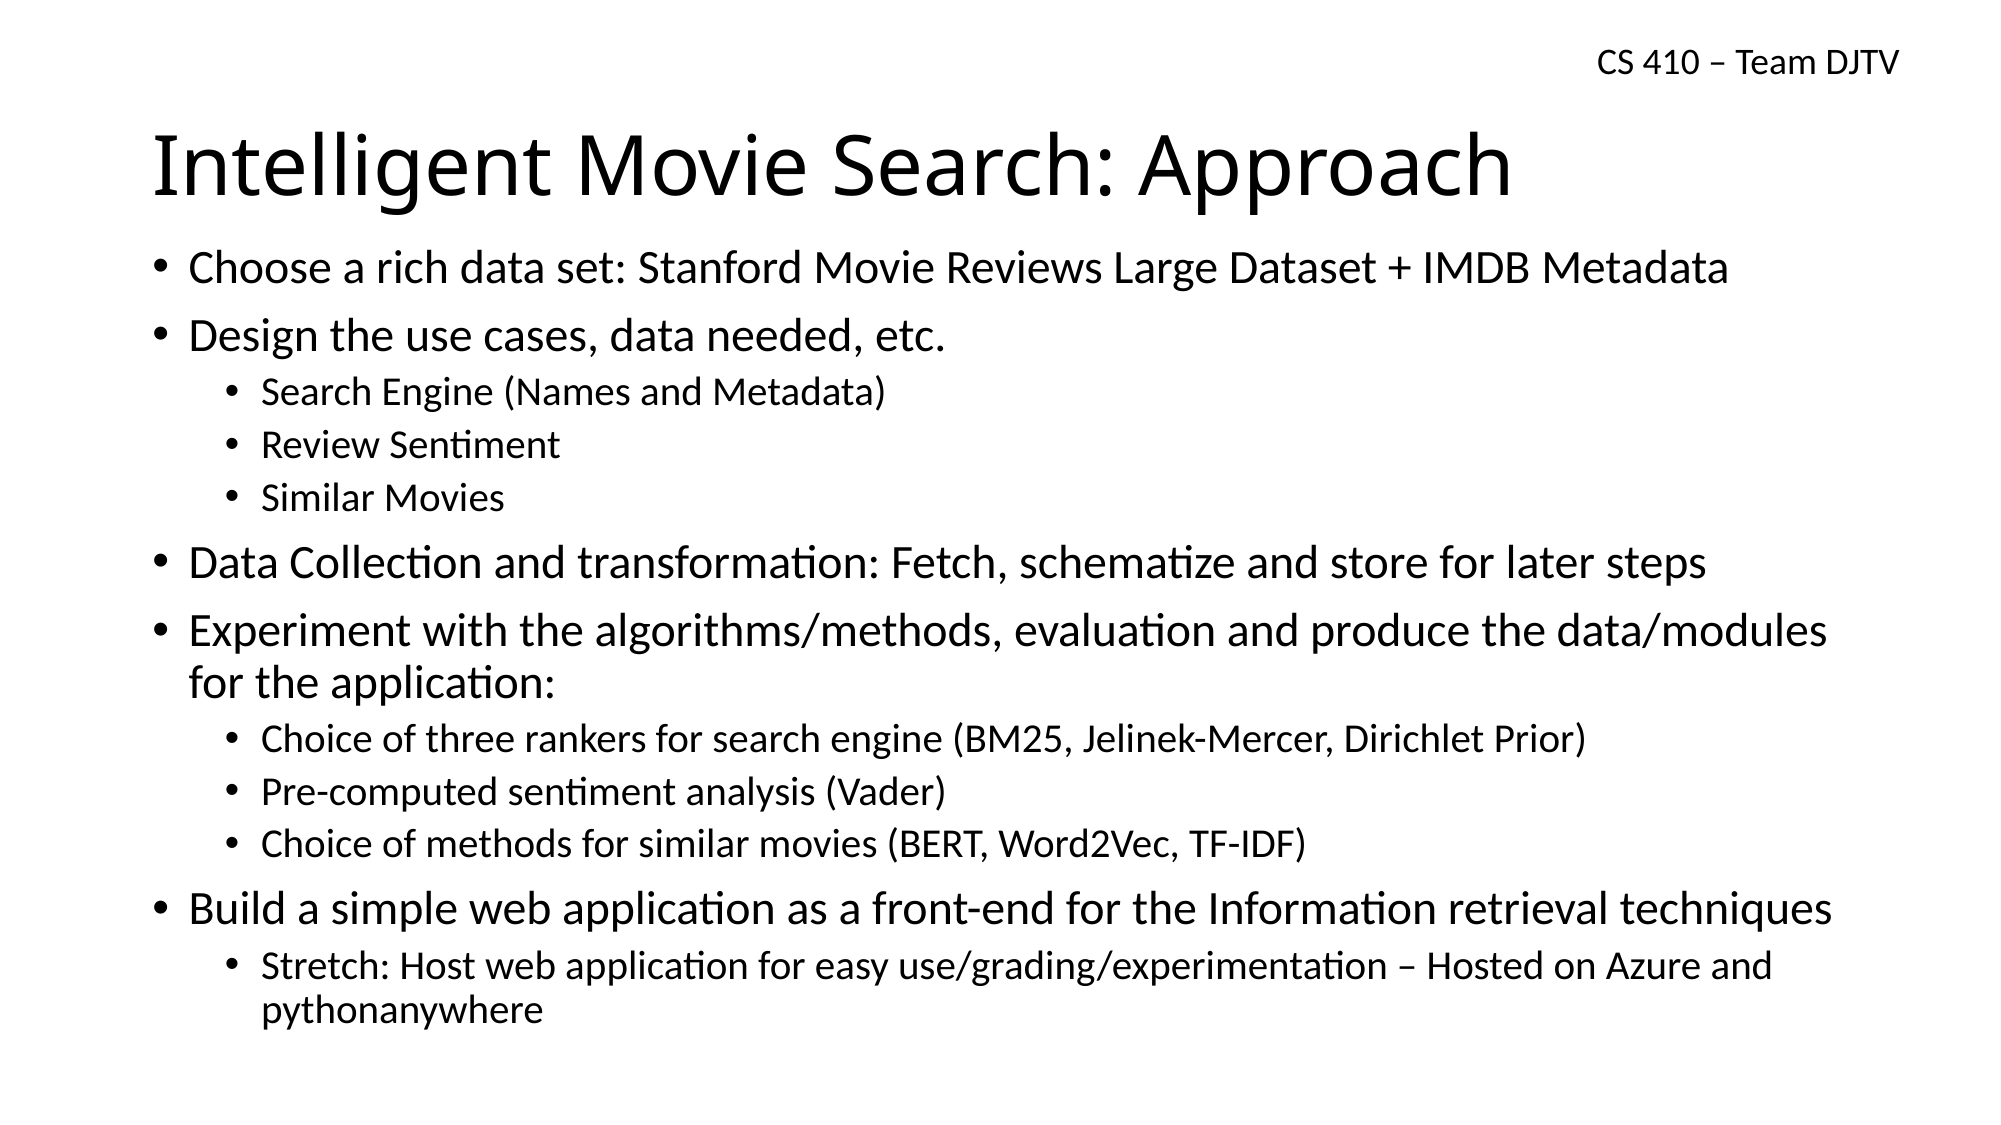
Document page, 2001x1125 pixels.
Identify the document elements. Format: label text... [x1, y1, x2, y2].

list Choose a rich data set: Stanford Movie Reviews Large Dataset + IMDB Metadata Design the use cases, data needed, etc. Search Engine (Names and Metadata) Review Sentiment Similar Movies Data Collection and transformation: Fetch, schematize and store for later steps Experiment with the algorithms/methods, evaluation and produce the data/modules for the application: Choice of three rankers for search engine (BM25, Jelinek-Mercer, Dirichlet Prior) Pre-computed sentiment analysis (Vader) Choice of methods for similar movies (BERT, Word2Vec, TF-IDF) Build a simple web application as a front-end for the Information retrieval techniques Stretch: Host web application for easy use/grading/experimentation – Hosted on Azure and pythonanywhere [137, 234, 1863, 1081]
text_box CS 410 – Team DJTV [1582, 29, 1943, 90]
title Intelligent Movie Search: Approach [137, 59, 1863, 234]
